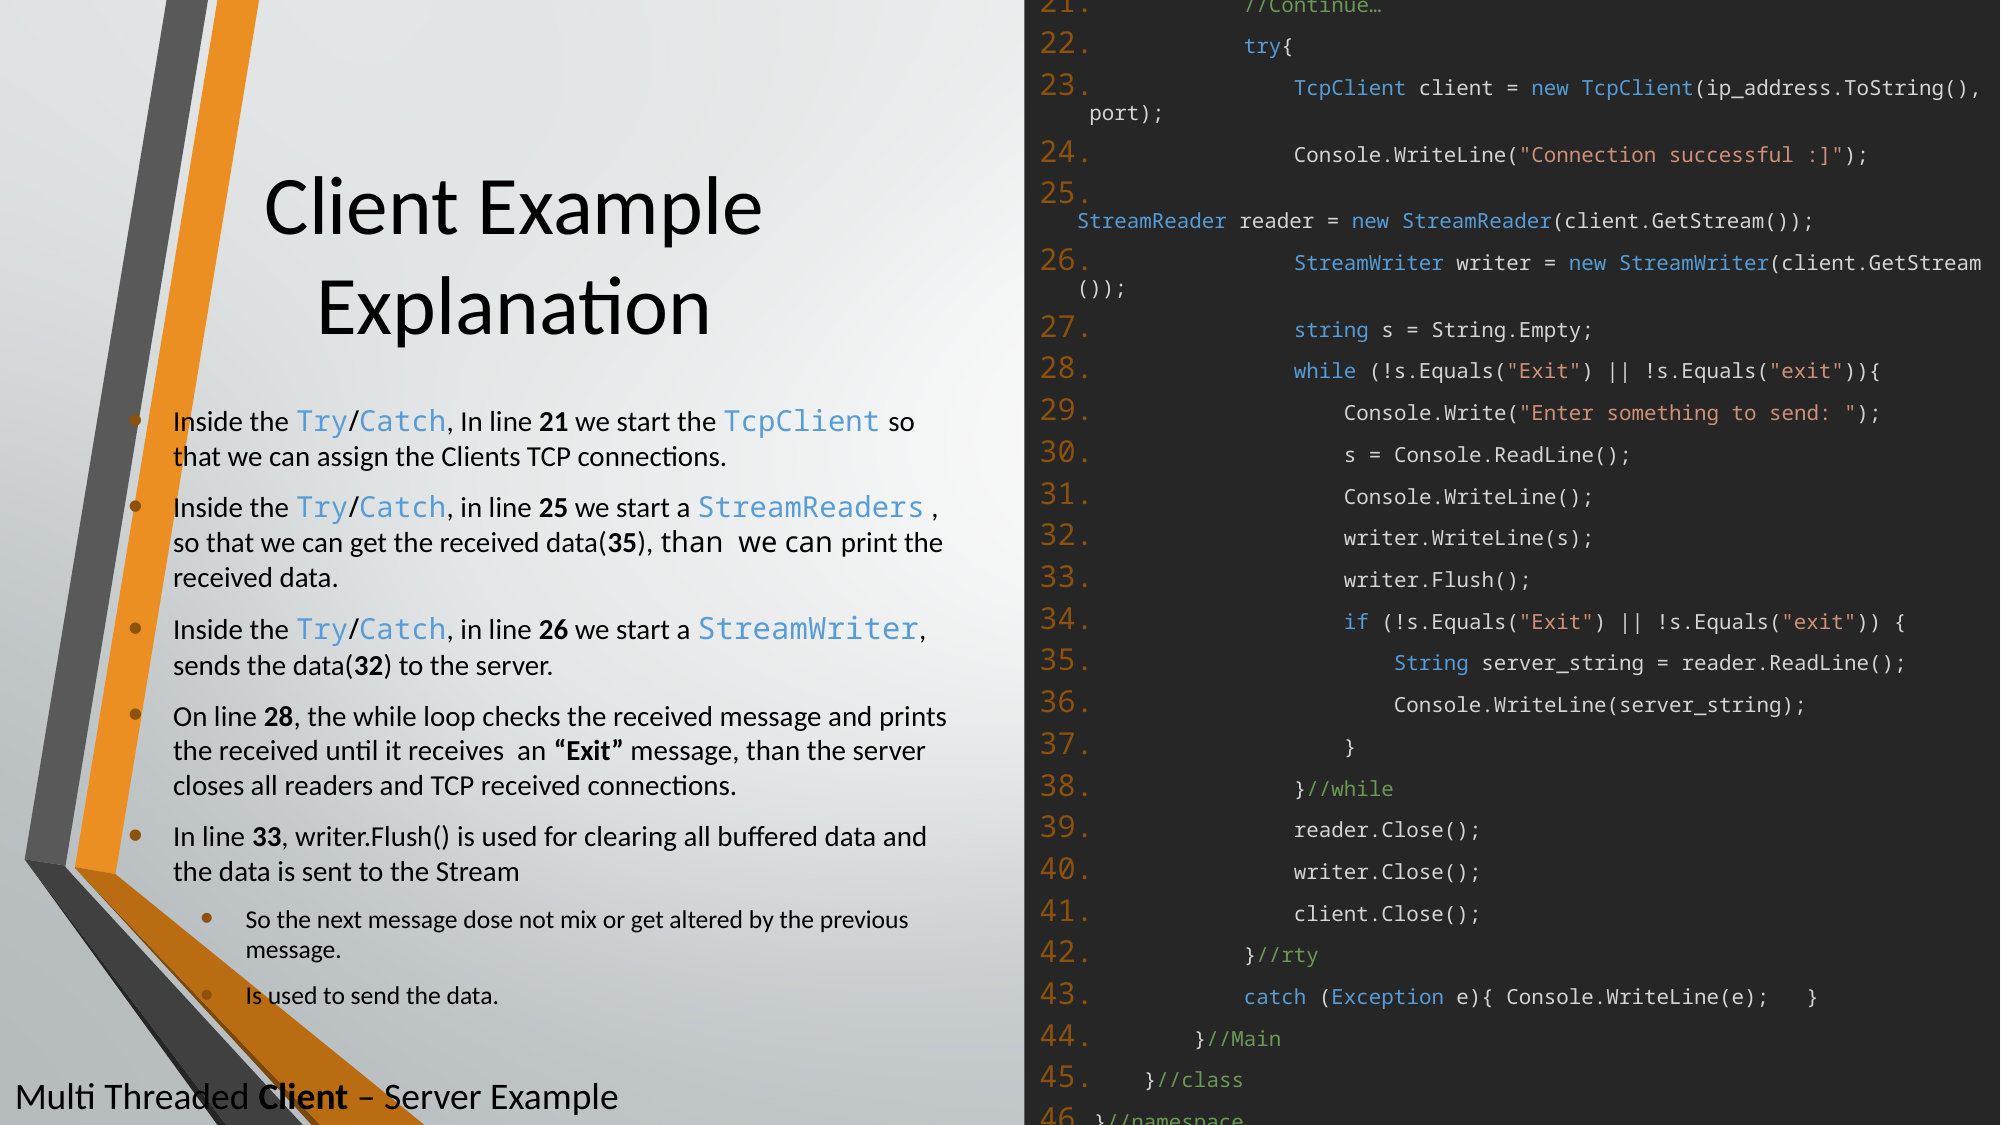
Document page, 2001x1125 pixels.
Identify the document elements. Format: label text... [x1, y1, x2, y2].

text_box Multi Threaded Client – Server Example [0, 1064, 665, 1125]
title Client Example Explanation [113, 107, 916, 394]
list //Continue… try{ TcpClient client = new TcpClient(ip_address.ToString(), port); Console.WriteLine("Connection successful :]"); StreamReader reader = new StreamReader(client.GetStream()); StreamWriter writer = new StreamWriter(client.GetStream()); string s = String.Empty; while (!s.Equals("Exit") || !s.Equals("exit")){ Console.Write("Enter something to send: "); s = Console.ReadLine(); Console.WriteLine(); writer.WriteLine(s); writer.Flush(); if (!s.Equals("Exit") || !s.Equals("exit")) { String server_string = reader.ReadLine(); Console.WriteLine(server_string); } }//while reader.Close(); writer.Close(); client.Close(); }//rty catch (Exception e){ Console.WriteLine(e); } }//Main }//class }//namespace [1024, 0, 2000, 1125]
list Inside the Try/Catch, In line 21 we start the TcpClient so that we can assign the Clients TCP connections. Inside the Try/Catch, in line 25 we start a StreamReaders , so that we can get the received data(35), than we can print the received data. Inside the Try/Catch, in line 26 we start a StreamWriter, sends the data(32) to the server. On line 28, the while loop checks the received message and prints the received until it receives an “Exit” message, than the server closes all readers and TCP received connections. In line 33, writer.Flush() is used for clearing all buffered data and the data is sent to the Stream So the next message dose not mix or get altered by the previous message. Is used to send the data. [113, 394, 976, 1018]
